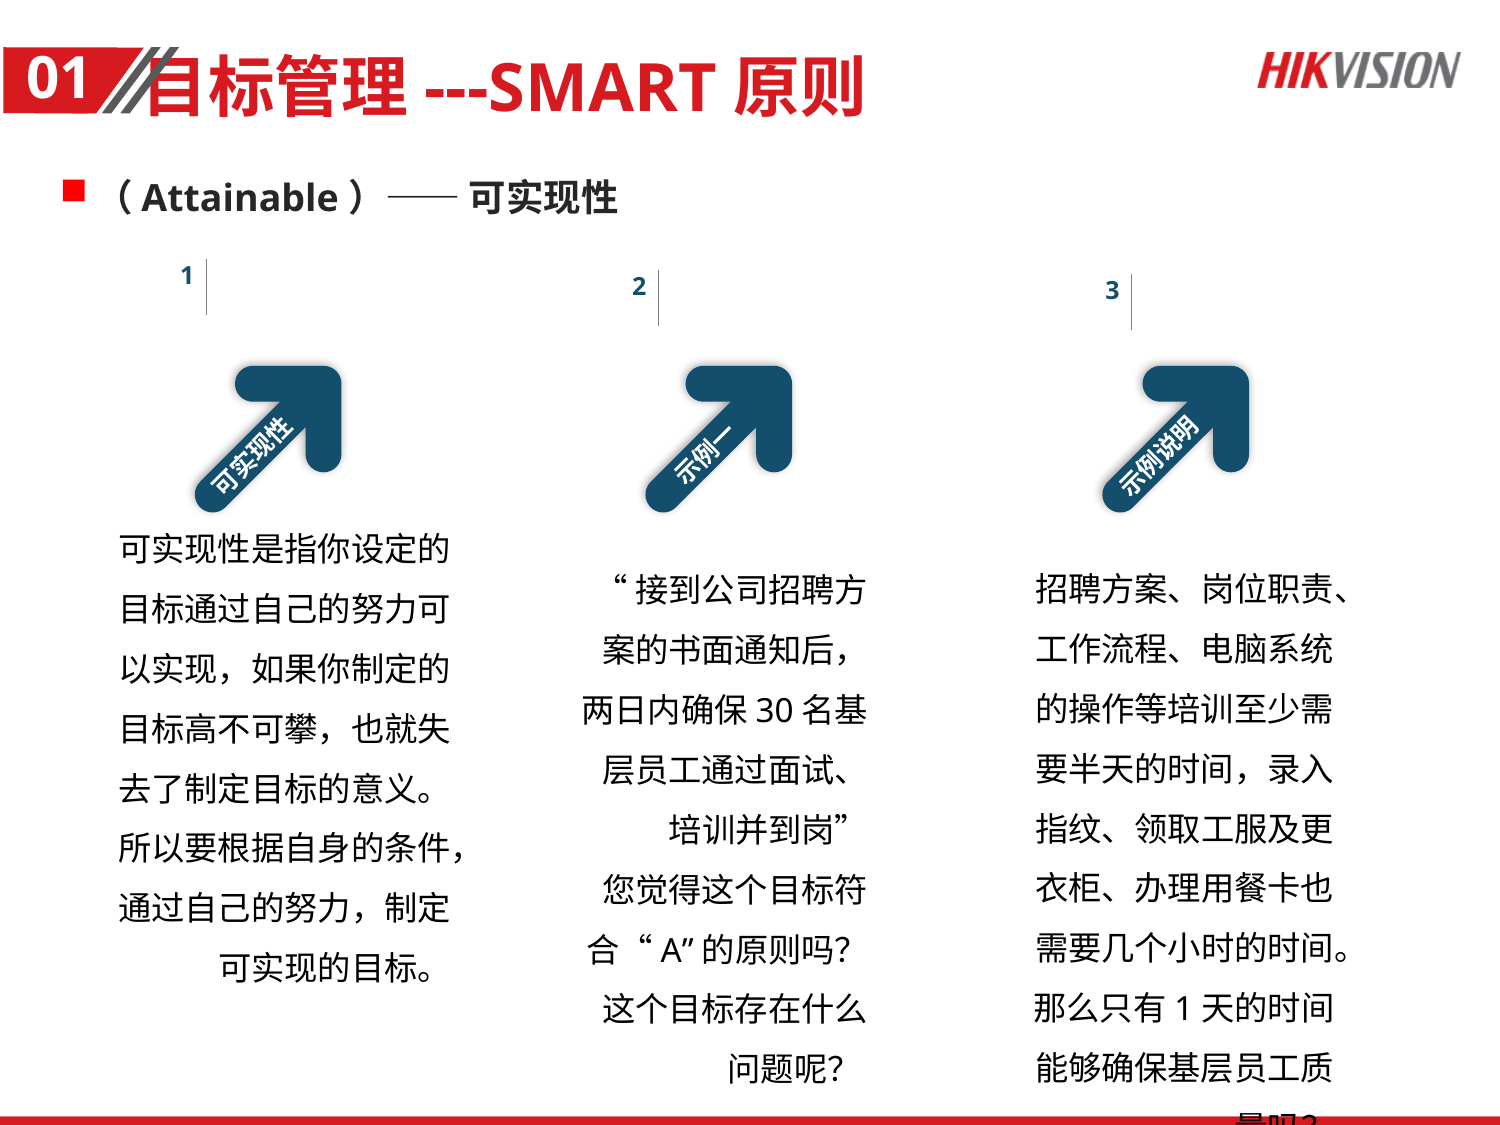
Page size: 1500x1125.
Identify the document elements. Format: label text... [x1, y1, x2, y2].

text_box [190, 365, 342, 513]
text_box “接到公司招聘方案的书面通知后，两日内确保30名基层员工通过面试、培训并到岗” 您觉得这个目标符合“A”的原则吗？ 这个目标存在什么问题呢？ [561, 543, 880, 1095]
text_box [1096, 365, 1250, 513]
text_box 招聘方案、岗位职责、工作流程、电脑系统的操作等培训至少需要半天的时间，录入指纹、领取工服及更衣柜、办理用餐卡也需要几个小时的时间。那么只有1天的时间能够确保基层员工质量吗？ [1006, 542, 1346, 1125]
text_box [0, 1116, 1006, 1125]
text_box （Attainable）—— 可实现性 [45, 166, 634, 226]
text_box [1346, 1116, 1500, 1125]
text_box [135, 46, 163, 84]
text_box 可实现性是指你设定的目标通过自己的努力可以实现，如果你制定的目标高不可攀，也就失去了制定目标的意义。所以要根据自身的条件，通过自己的努力，制定可实现的目标。 [97, 502, 462, 993]
text_box [135, 46, 182, 108]
text_box 1 [179, 259, 195, 290]
text_box 目标管理---SMART原则 [126, 37, 882, 213]
text_box 01 [0, 60, 135, 118]
text_box 3 [1105, 274, 1120, 305]
text_box [2, 46, 146, 62]
text_box 2 [631, 270, 647, 301]
picture [1257, 52, 1461, 88]
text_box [645, 365, 793, 513]
